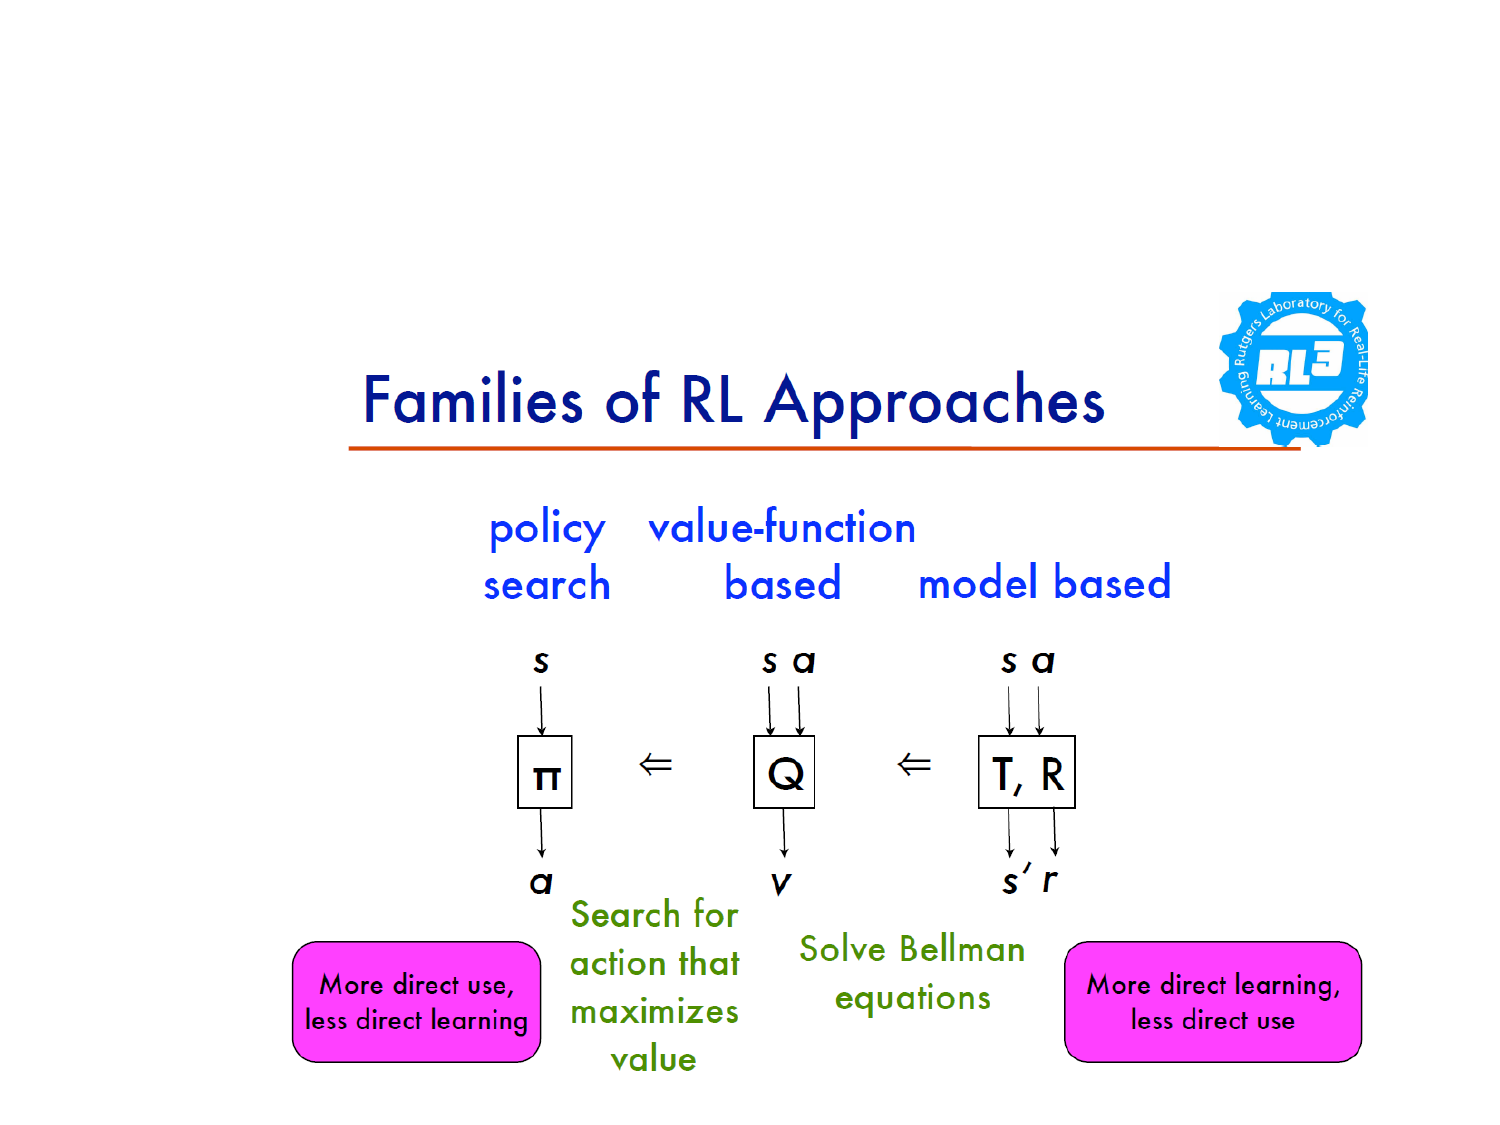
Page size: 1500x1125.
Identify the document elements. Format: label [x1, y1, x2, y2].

picture [1347, 405, 1362, 424]
picture [1273, 292, 1368, 329]
picture [280, 292, 1368, 1087]
picture [1280, 308, 1290, 314]
picture [1252, 388, 1261, 395]
picture [1270, 408, 1288, 419]
picture [1358, 333, 1368, 343]
picture [1317, 409, 1334, 419]
